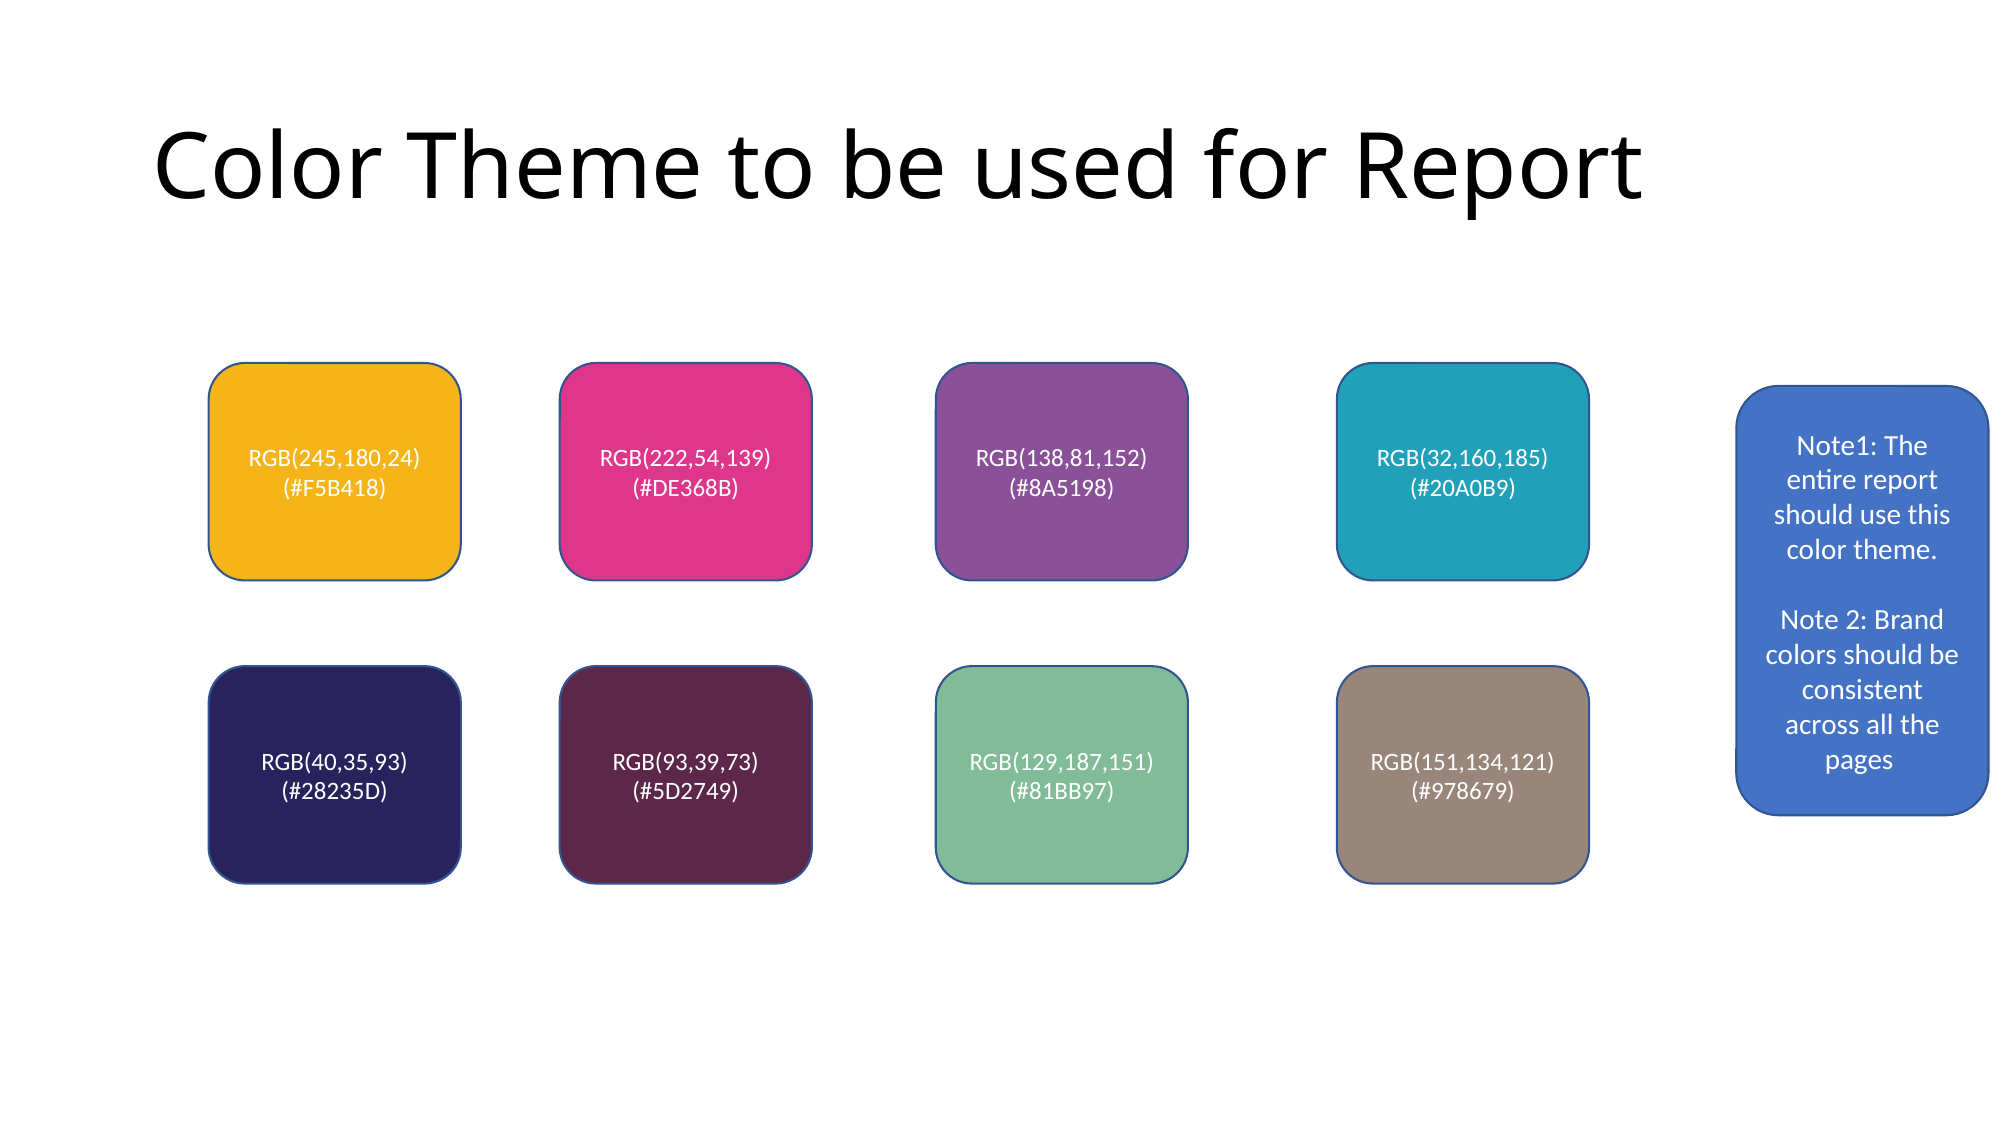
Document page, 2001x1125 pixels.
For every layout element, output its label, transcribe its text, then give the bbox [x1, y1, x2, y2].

title Color Theme to be used for Report [137, 59, 1863, 278]
text_box RGB(40,35,93) (#28235D) [207, 665, 462, 885]
text_box Note1: The entire report should use this color theme. Note 2: Brand colors should be consistent across all the pages [1735, 384, 1990, 817]
text_box RGB(32,160,185) (#20A0B9) [1335, 361, 1591, 582]
text_box RGB(129,187,151) (#81BB97) [934, 665, 1189, 885]
text_box RGB(138,81,152) (#8A5198) [934, 361, 1189, 582]
text_box RGB(151,134,121) (#978679) [1335, 665, 1591, 885]
text_box RGB(245,180,24) (#F5B418) [207, 361, 462, 582]
text_box RGB(222,54,139) (#DE368B) [558, 361, 813, 582]
text_box RGB(93,39,73) (#5D2749) [558, 665, 813, 885]
